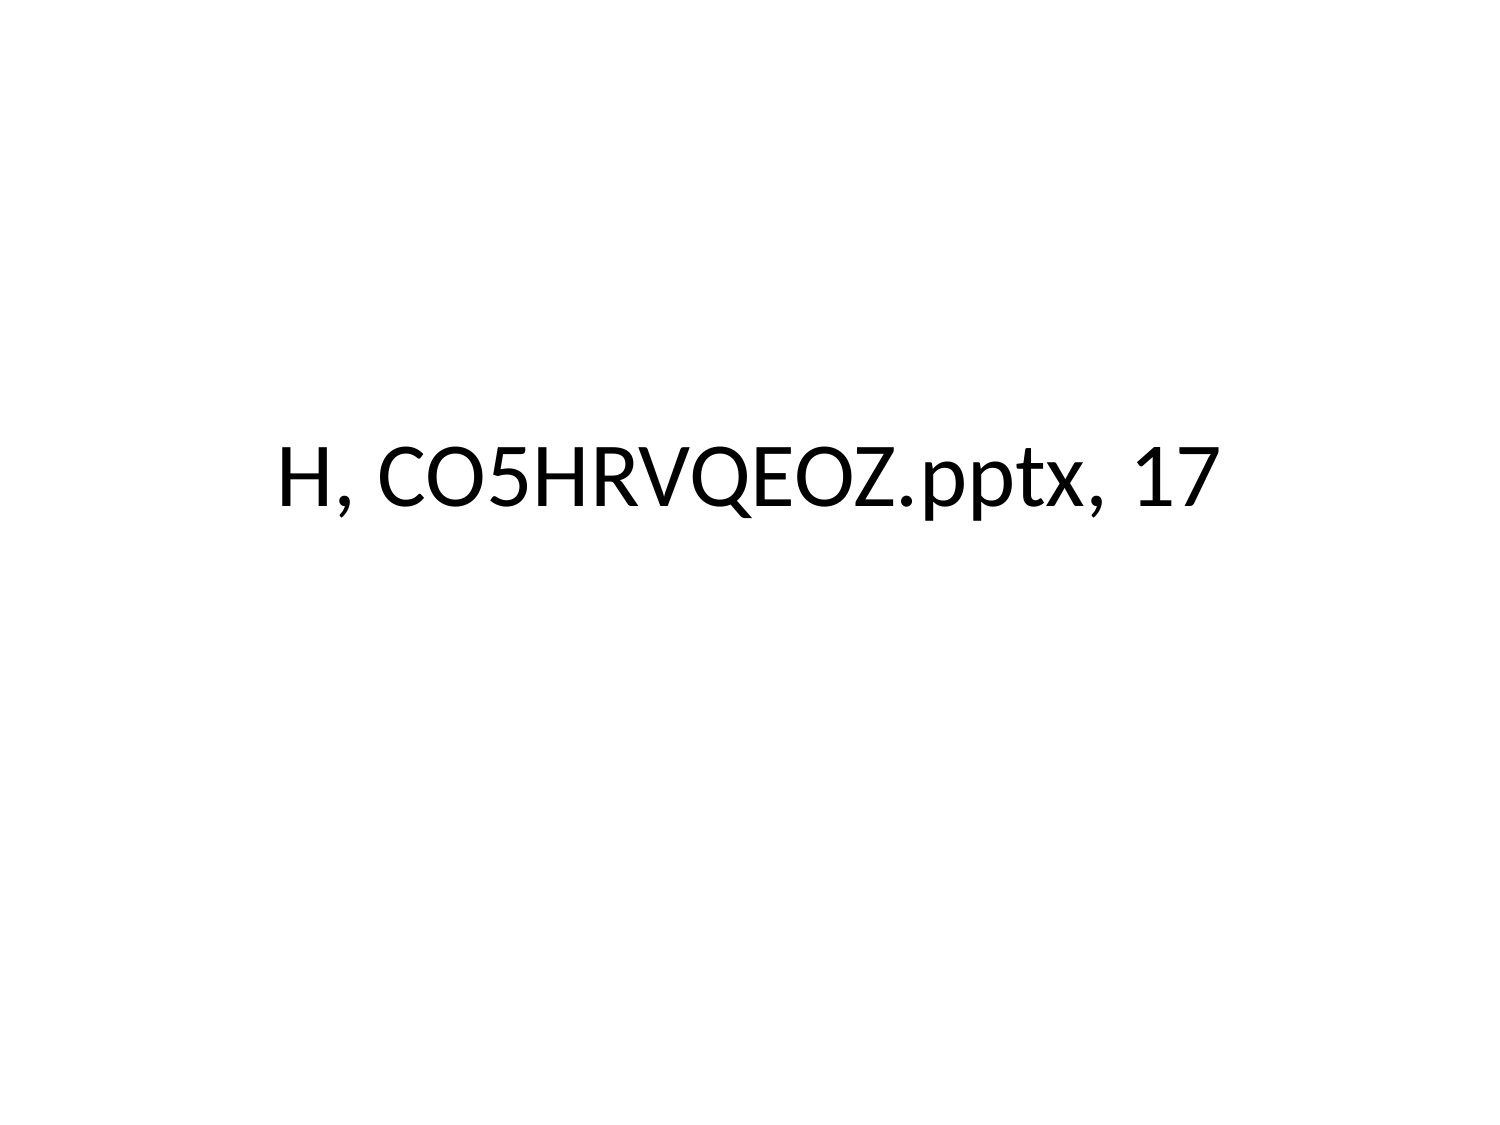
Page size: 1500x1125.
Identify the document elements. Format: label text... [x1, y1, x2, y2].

title H, CO5HRVQEOZ.pptx, 17 [112, 349, 1388, 591]
